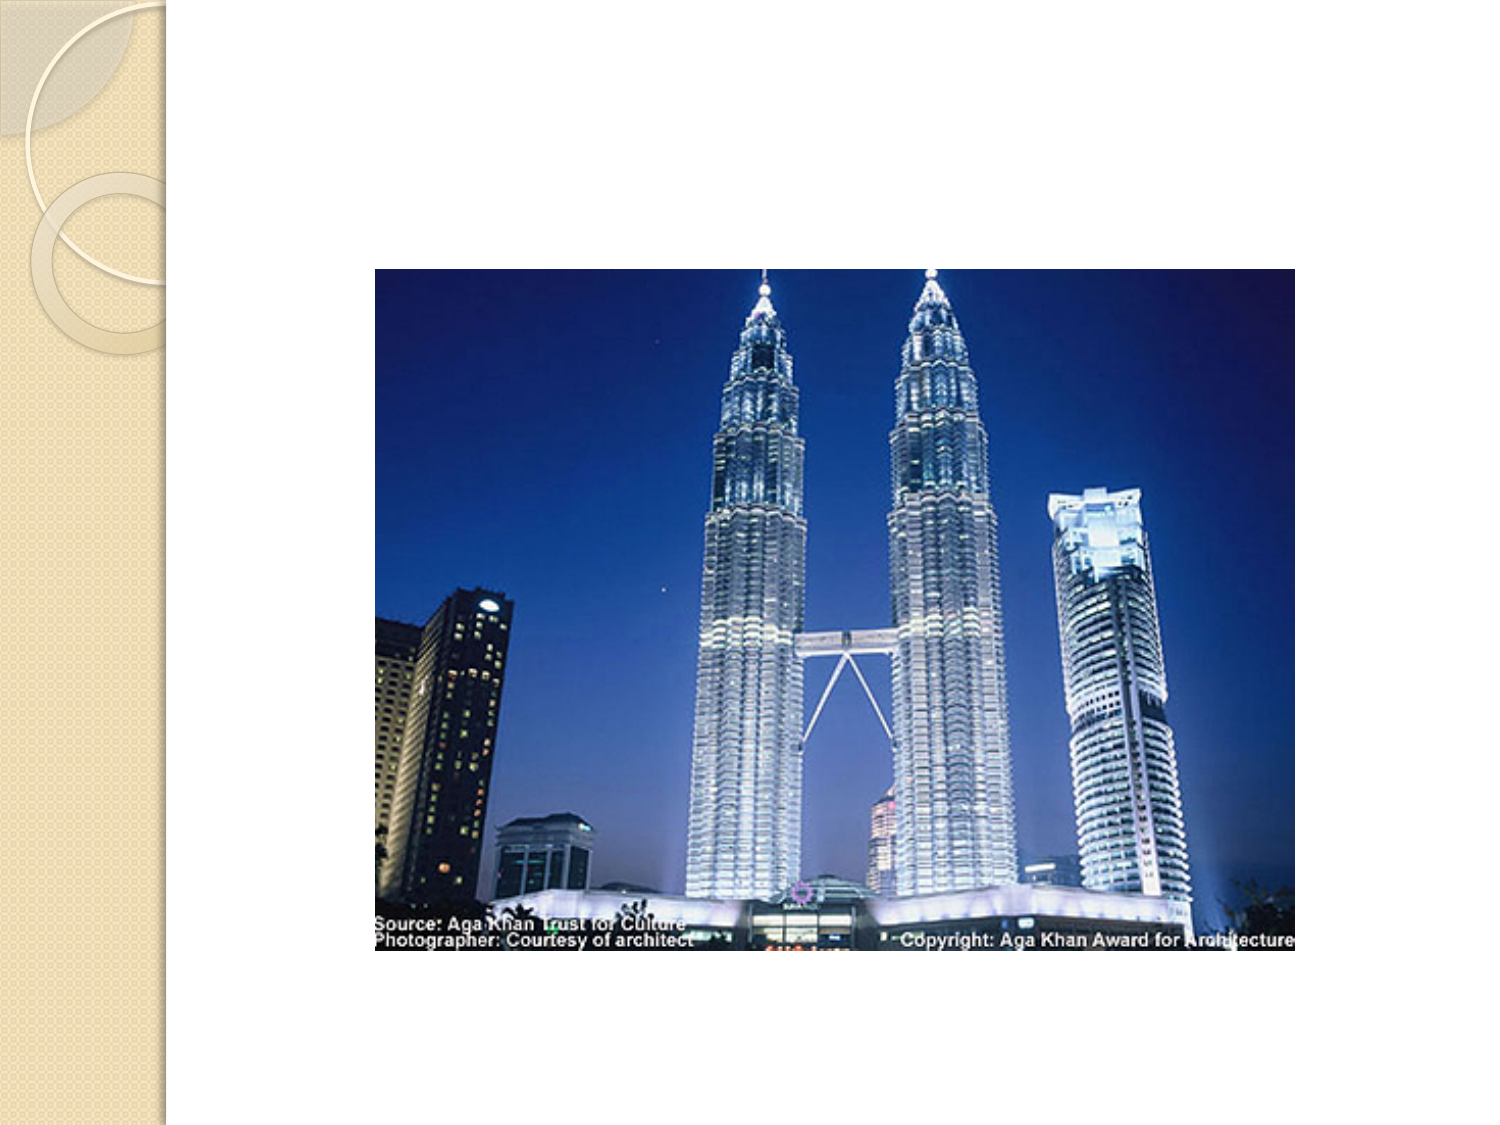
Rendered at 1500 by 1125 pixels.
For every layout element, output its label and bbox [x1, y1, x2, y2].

list [374, 269, 1296, 951]
